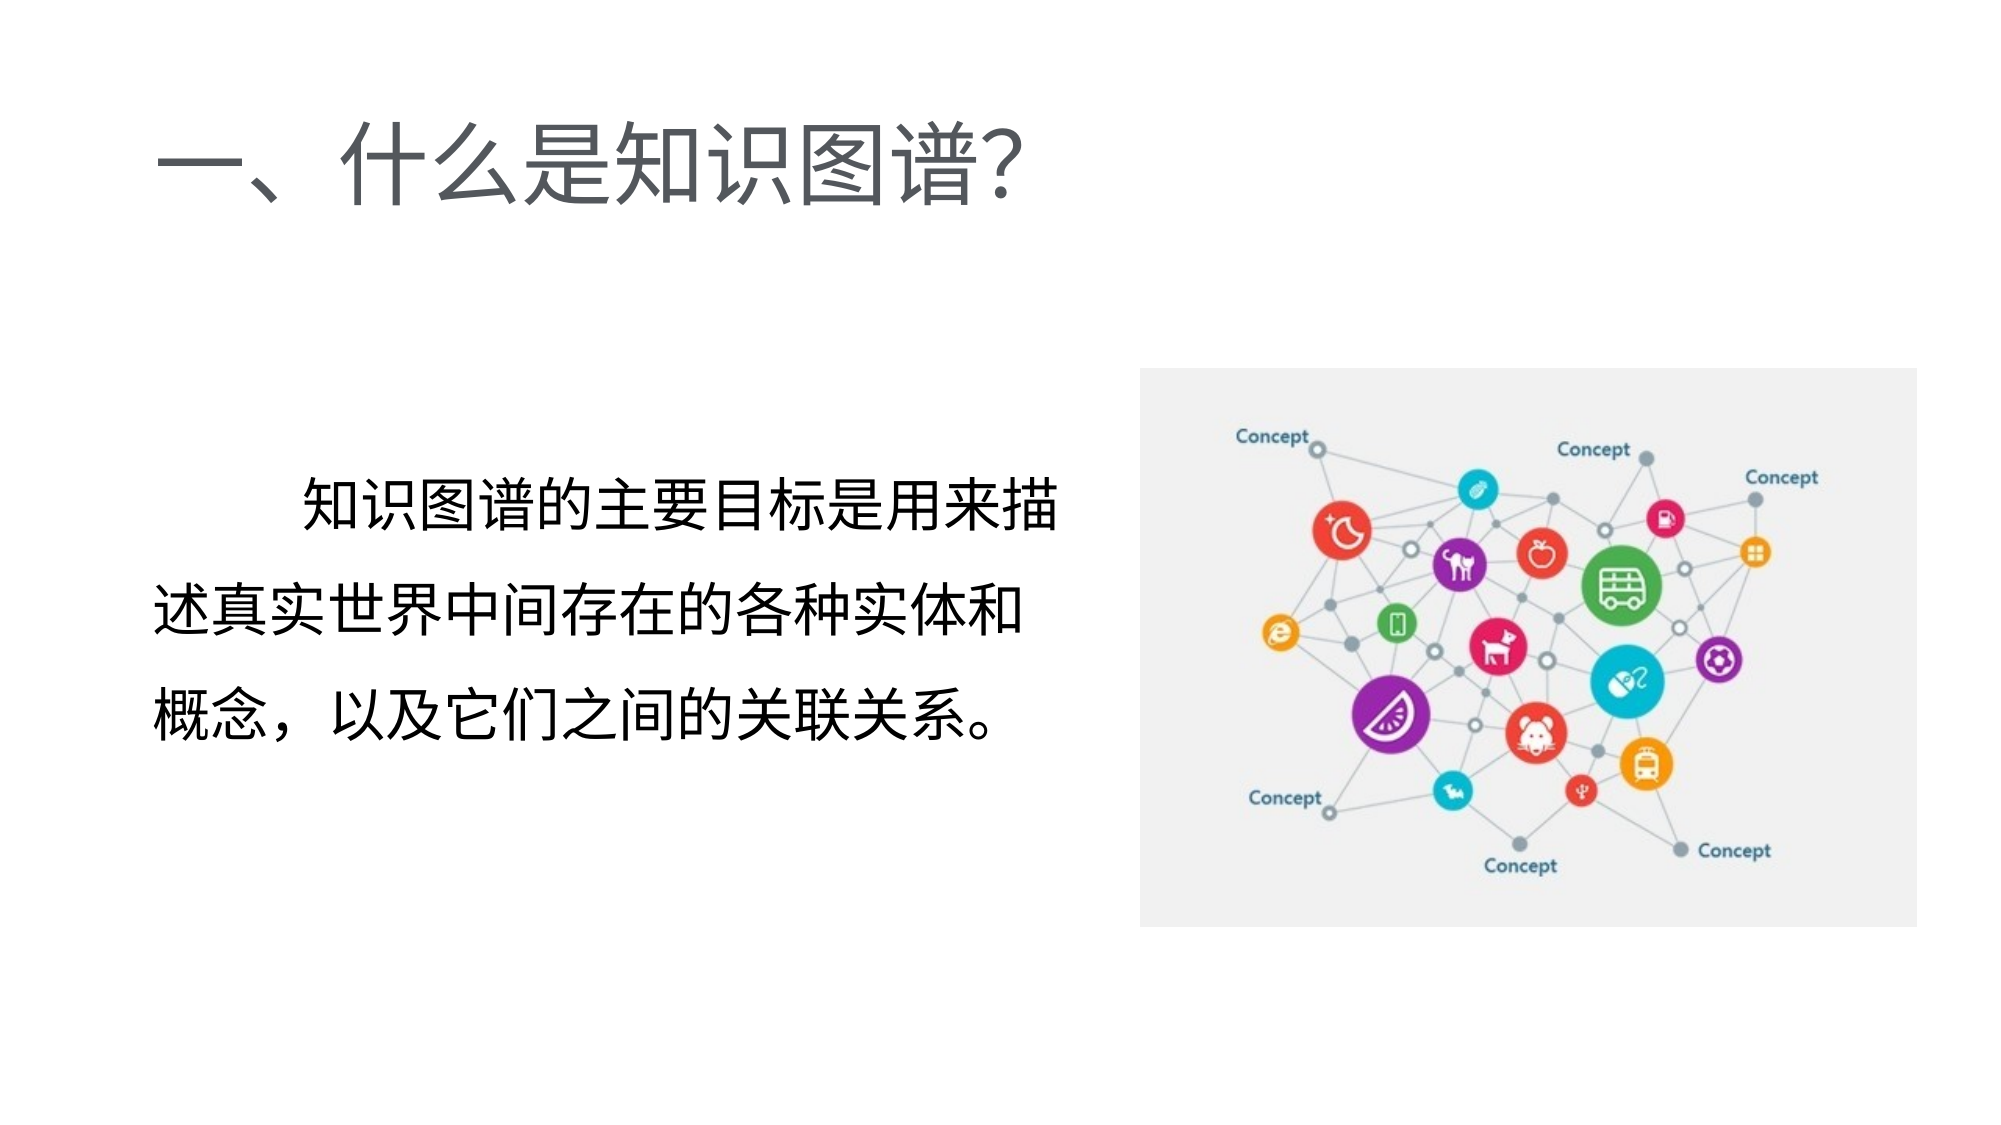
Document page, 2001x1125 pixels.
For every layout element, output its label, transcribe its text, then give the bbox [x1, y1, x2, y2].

list 知识图谱的主要目标是用来描述真实世界中间存在的各种实体和概念，以及它们之间的关联关系。 [137, 324, 1097, 1014]
title 一、什么是知识图谱？ [139, 59, 1865, 278]
picture [1140, 368, 1917, 927]
